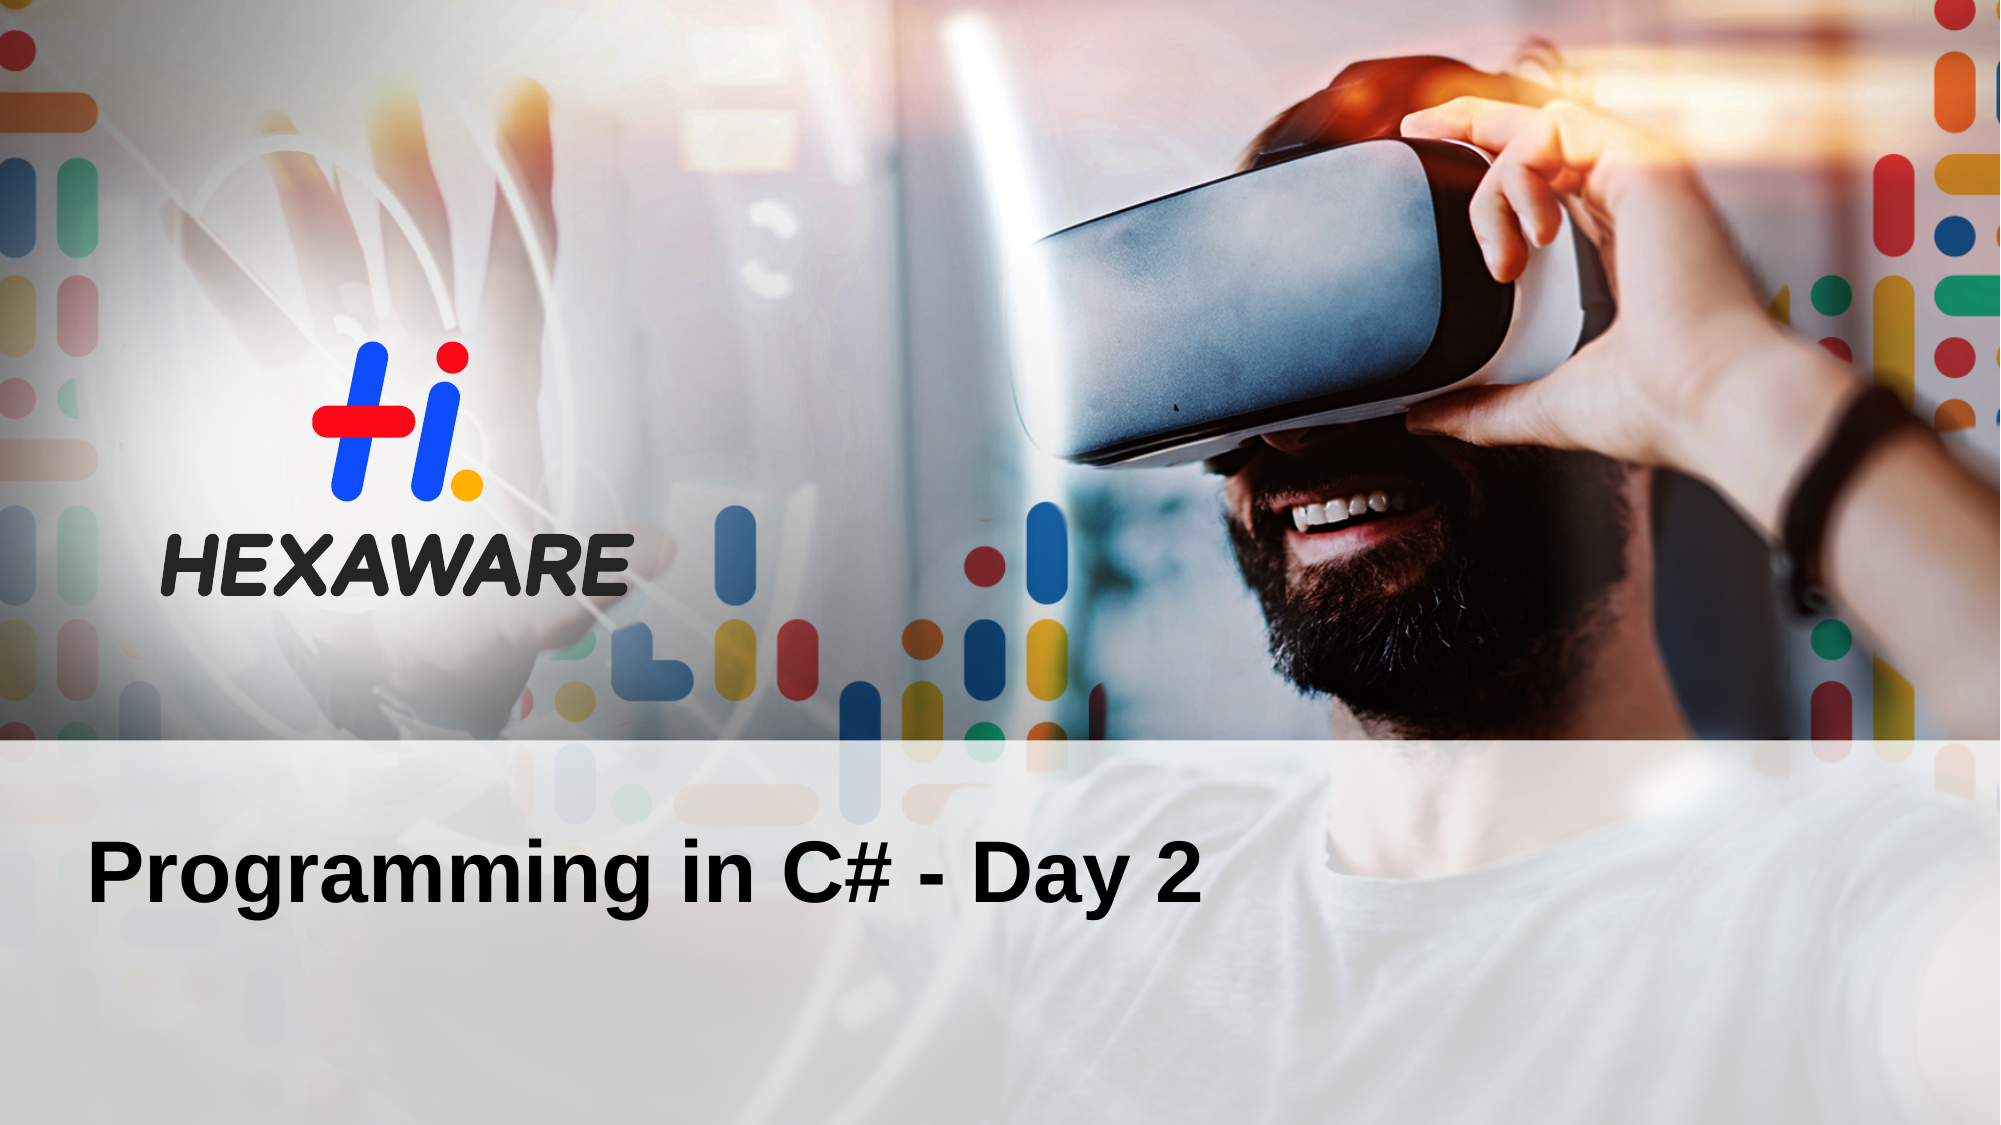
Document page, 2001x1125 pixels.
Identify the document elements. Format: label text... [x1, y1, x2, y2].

title Programming in C# - Day 2 [75, 773, 1423, 962]
picture [0, 0, 2001, 1125]
